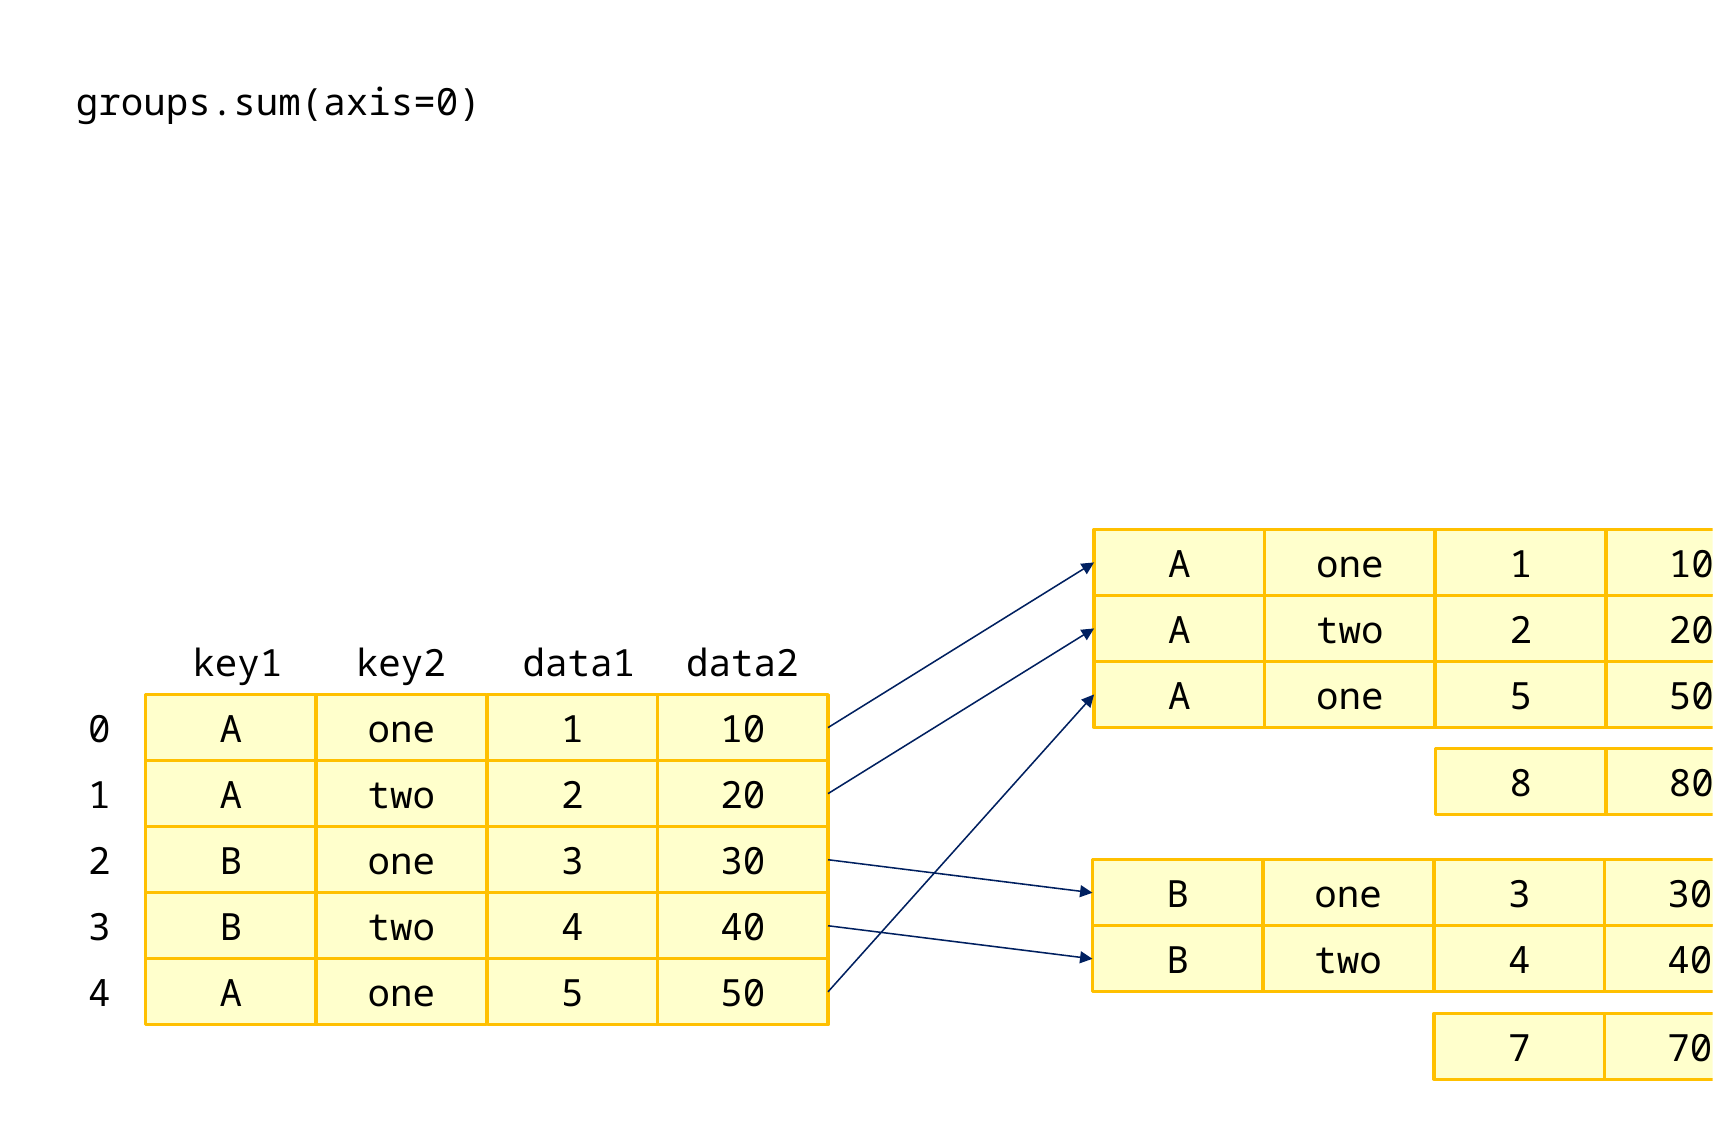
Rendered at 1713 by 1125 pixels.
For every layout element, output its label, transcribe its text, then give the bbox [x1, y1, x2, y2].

text_box 1 [485, 697, 655, 759]
text_box 10 [1604, 527, 1713, 593]
text_box B [1098, 924, 1261, 994]
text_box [827, 898, 1095, 928]
text_box B [143, 825, 314, 891]
text_box 1 [51, 759, 143, 825]
text_box one [1263, 527, 1434, 593]
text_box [827, 925, 1093, 960]
text_box one [314, 957, 486, 1027]
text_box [827, 562, 1095, 628]
text_box A [1099, 593, 1263, 659]
text_box 30 [655, 825, 822, 891]
text_box two [314, 759, 485, 825]
text_box one [1261, 858, 1432, 924]
text_box A [143, 697, 314, 759]
text_box 2 [485, 759, 655, 825]
text_box 40 [1602, 924, 1713, 994]
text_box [827, 963, 1095, 993]
text_box 4 [1432, 924, 1602, 994]
text_box 10 [655, 697, 821, 759]
text_box A [1099, 659, 1263, 730]
text_box 0 [51, 693, 143, 759]
text_box 5 [1434, 659, 1604, 730]
text_box 3 [51, 891, 143, 957]
text_box 40 [655, 891, 822, 957]
text_box 1 [1434, 527, 1604, 593]
text_box 5 [485, 957, 655, 1027]
text_box two [1261, 924, 1432, 994]
text_box 2 [1434, 593, 1604, 659]
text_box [827, 694, 1095, 862]
text_box two [1263, 593, 1434, 659]
text_box 30 [1602, 858, 1713, 924]
text_box A [143, 759, 314, 825]
text_box A [1092, 527, 1263, 593]
text_box 80 [1604, 746, 1713, 817]
text_box 70 [1602, 1011, 1713, 1081]
text_box two [314, 891, 485, 957]
text_box one [1263, 659, 1434, 730]
text_box 8 [1434, 746, 1604, 817]
text_box one [314, 825, 485, 891]
text_box A [143, 957, 314, 1027]
text_box data2 [636, 626, 822, 697]
text_box key2 [295, 626, 484, 697]
text_box 50 [1604, 659, 1713, 730]
text_box key1 [143, 626, 295, 697]
text_box 4 [485, 891, 655, 957]
text_box 3 [1432, 858, 1602, 924]
text_box 4 [51, 957, 143, 1027]
text_box one [314, 697, 485, 759]
text_box 20 [655, 759, 822, 825]
text_box data1 [484, 626, 636, 697]
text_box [827, 628, 1095, 694]
text_box 3 [485, 825, 655, 891]
text_box B [143, 891, 314, 957]
text_box 20 [1604, 593, 1713, 659]
text_box 50 [655, 957, 830, 1027]
text_box 7 [1432, 1011, 1602, 1081]
text_box 2 [51, 825, 143, 891]
text_box groups.sum(axis=0) [61, 57, 496, 131]
text_box B [1099, 858, 1261, 924]
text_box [827, 859, 1093, 893]
